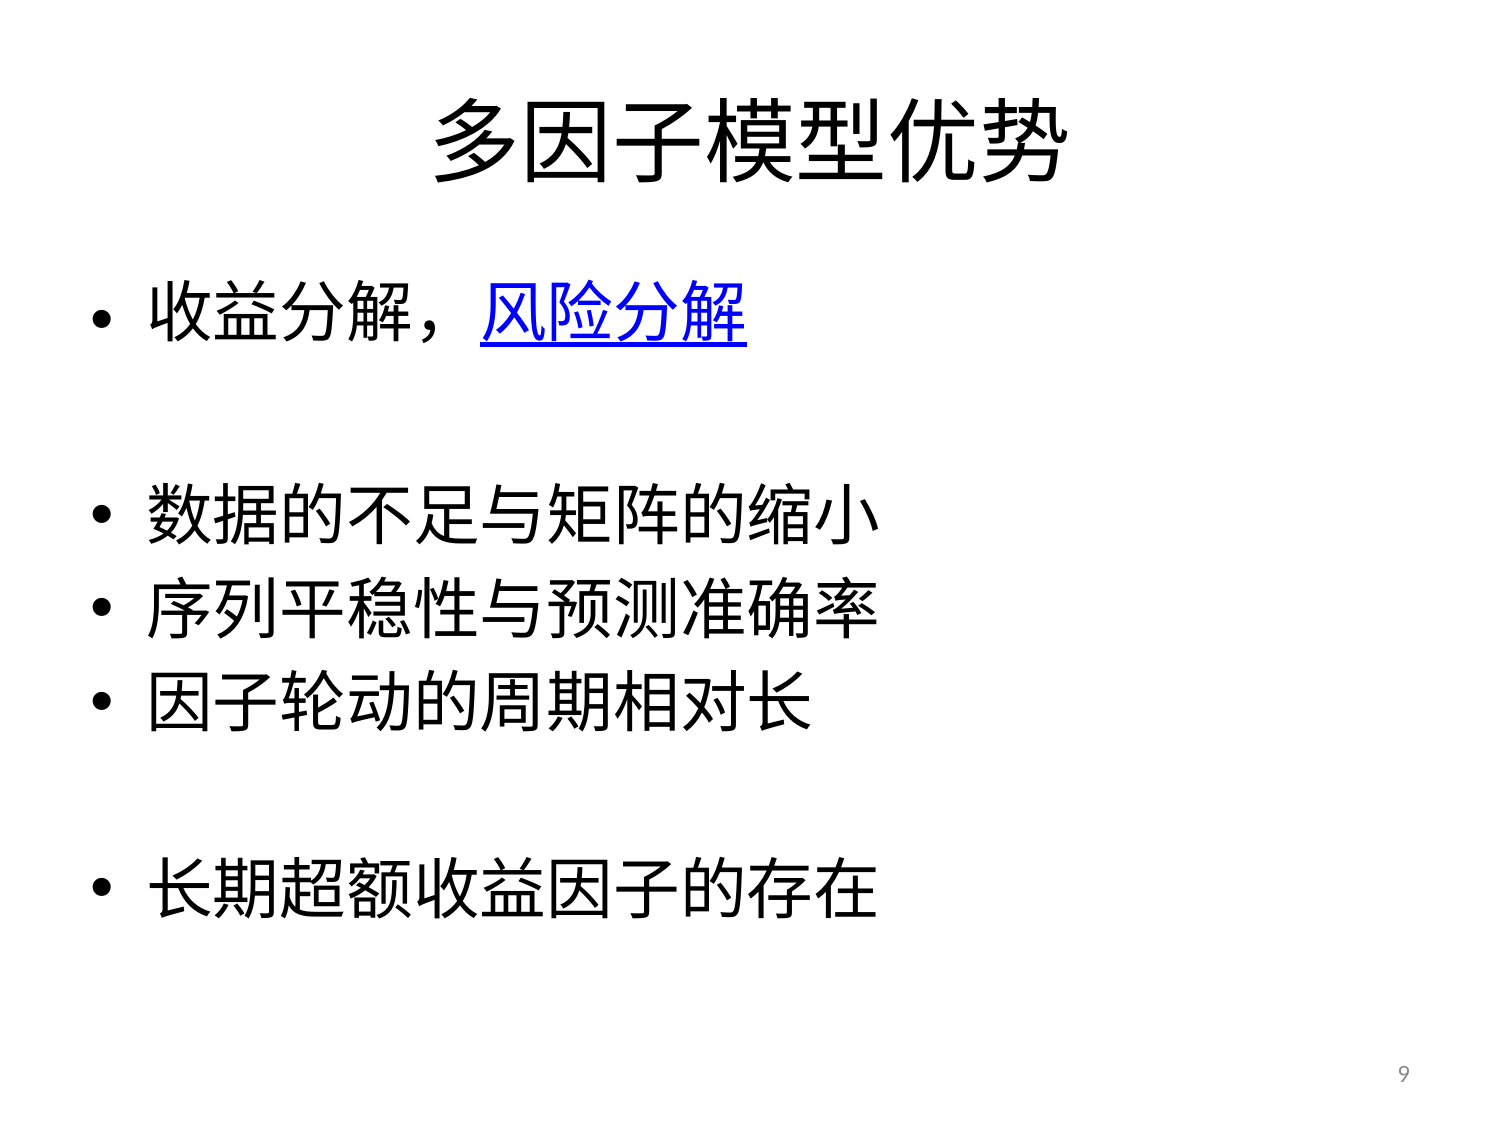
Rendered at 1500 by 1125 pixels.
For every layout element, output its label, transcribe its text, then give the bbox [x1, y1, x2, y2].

slide_number 9 [1074, 1042, 1425, 1103]
title 多因子模型优势 [75, 45, 1425, 233]
list 收益分解，风险分解 数据的不足与矩阵的缩小 序列平稳性与预测准确率 因子轮动的周期相对长 长期超额收益因子的存在 [75, 262, 1425, 1005]
